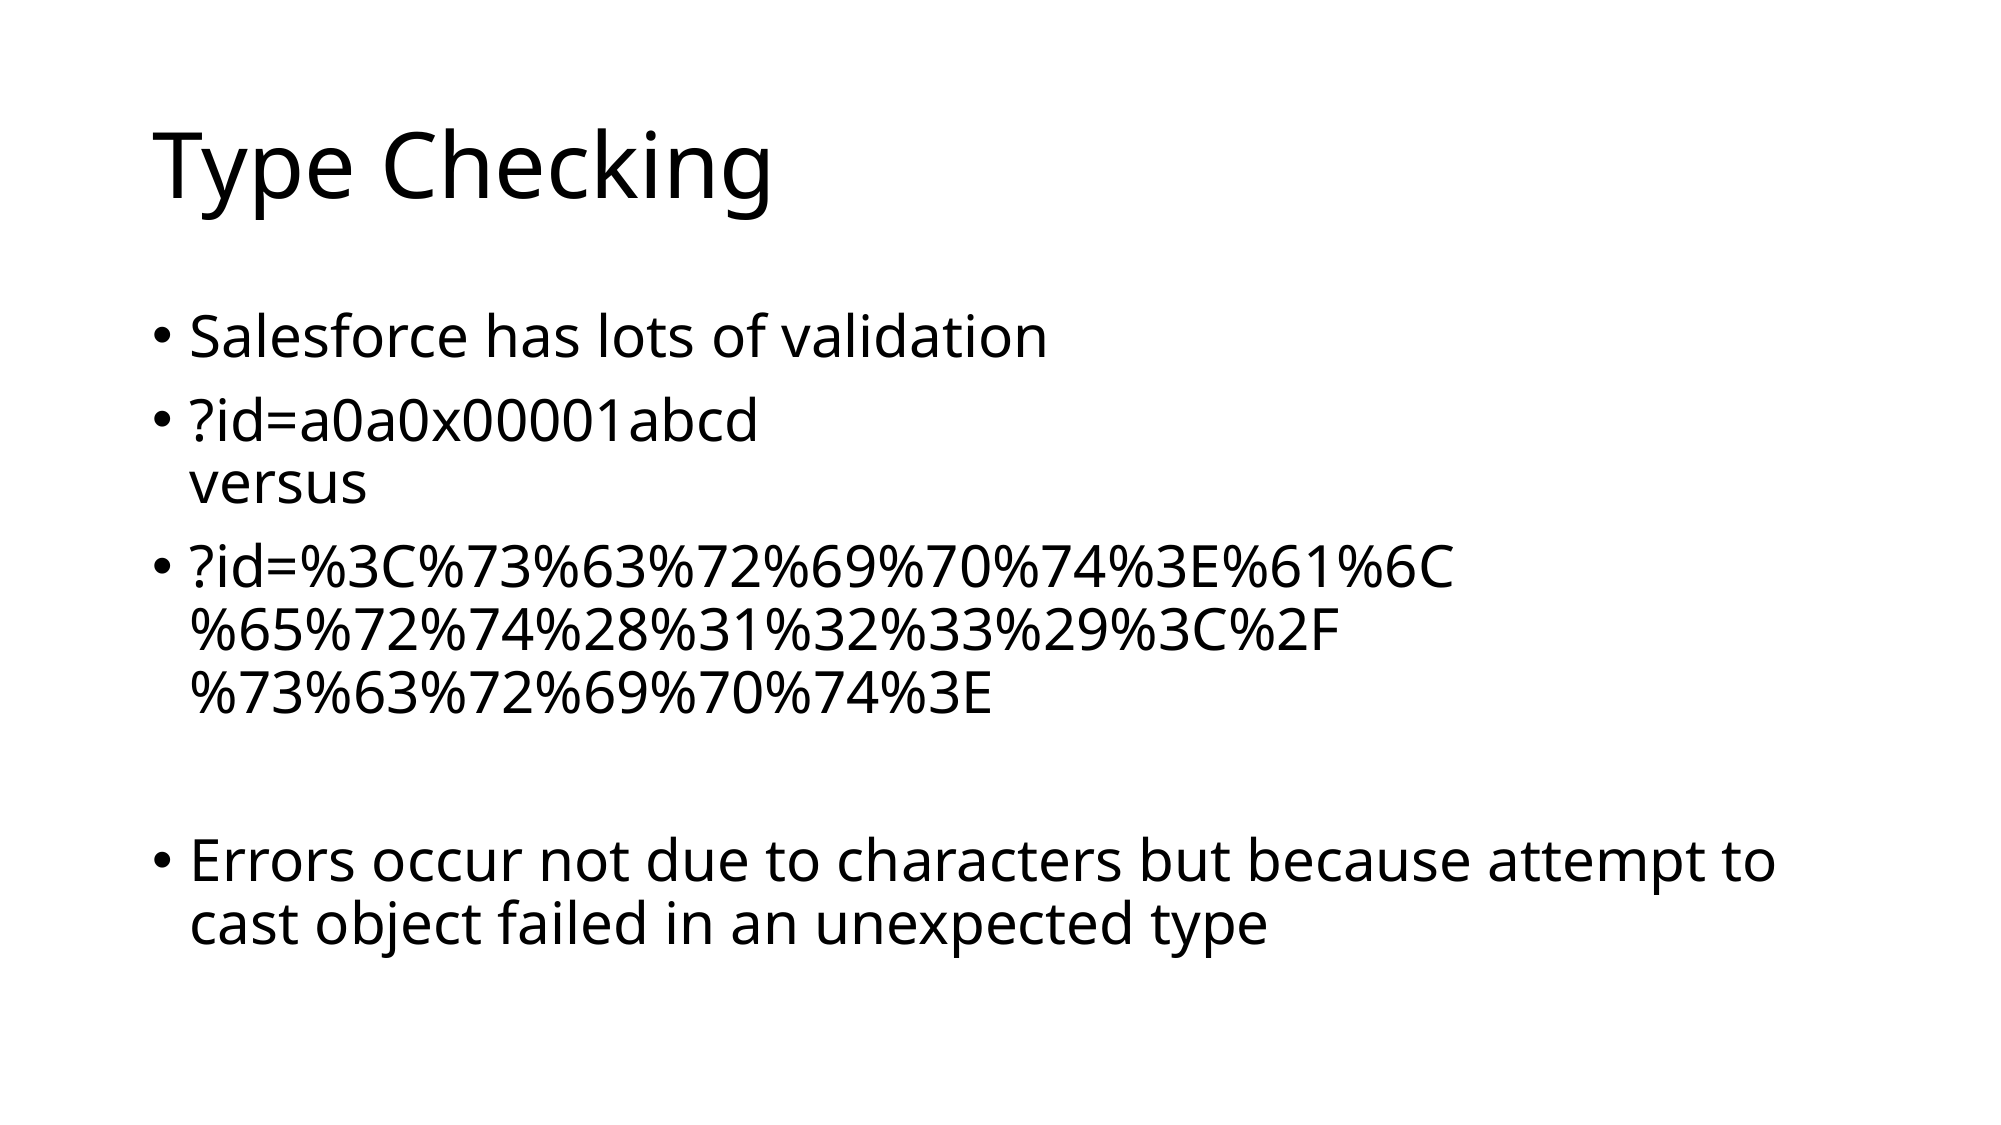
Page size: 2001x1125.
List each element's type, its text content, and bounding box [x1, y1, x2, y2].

title Type Checking [137, 59, 1863, 278]
list Salesforce has lots of validation ?id=a0a0x00001abcd versus ?id=%3C%73%63%72%69%70%74%3E%61%6C%65%72%74%28%31%32%33%29%3C%2F%73%63%72%69%70%74%3E Errors occur not due to characters but because attempt to cast object failed in an unexpected type [137, 299, 1863, 1014]
